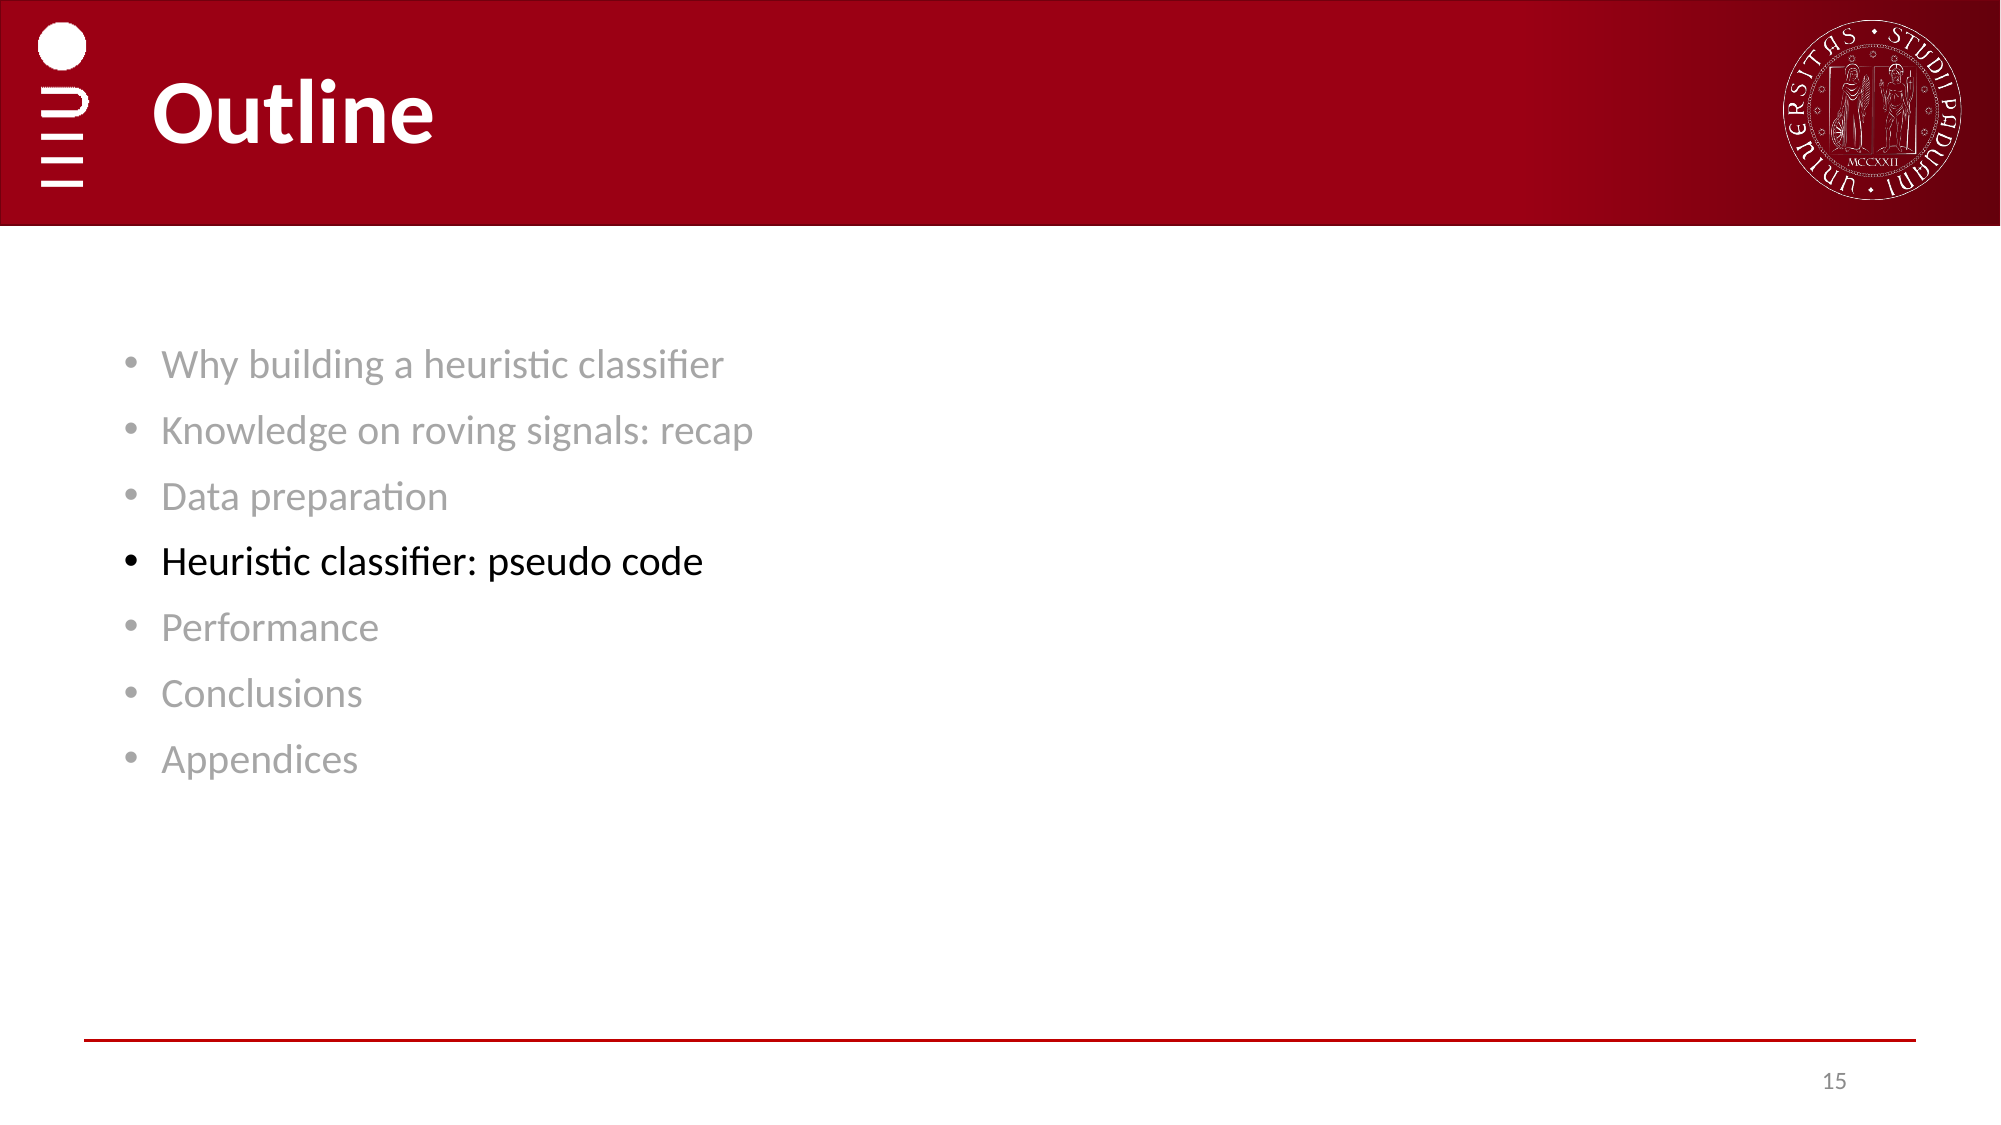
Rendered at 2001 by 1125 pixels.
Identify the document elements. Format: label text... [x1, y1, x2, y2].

slide_number 15 [1412, 1049, 1863, 1110]
list Why building a heuristic classifier Knowledge on roving signals: recap Data preparation Heuristic classifier: pseudo code Performance Conclusions Appendices [109, 334, 1766, 764]
title Outline [137, 34, 1610, 194]
picture [1783, 20, 1963, 200]
